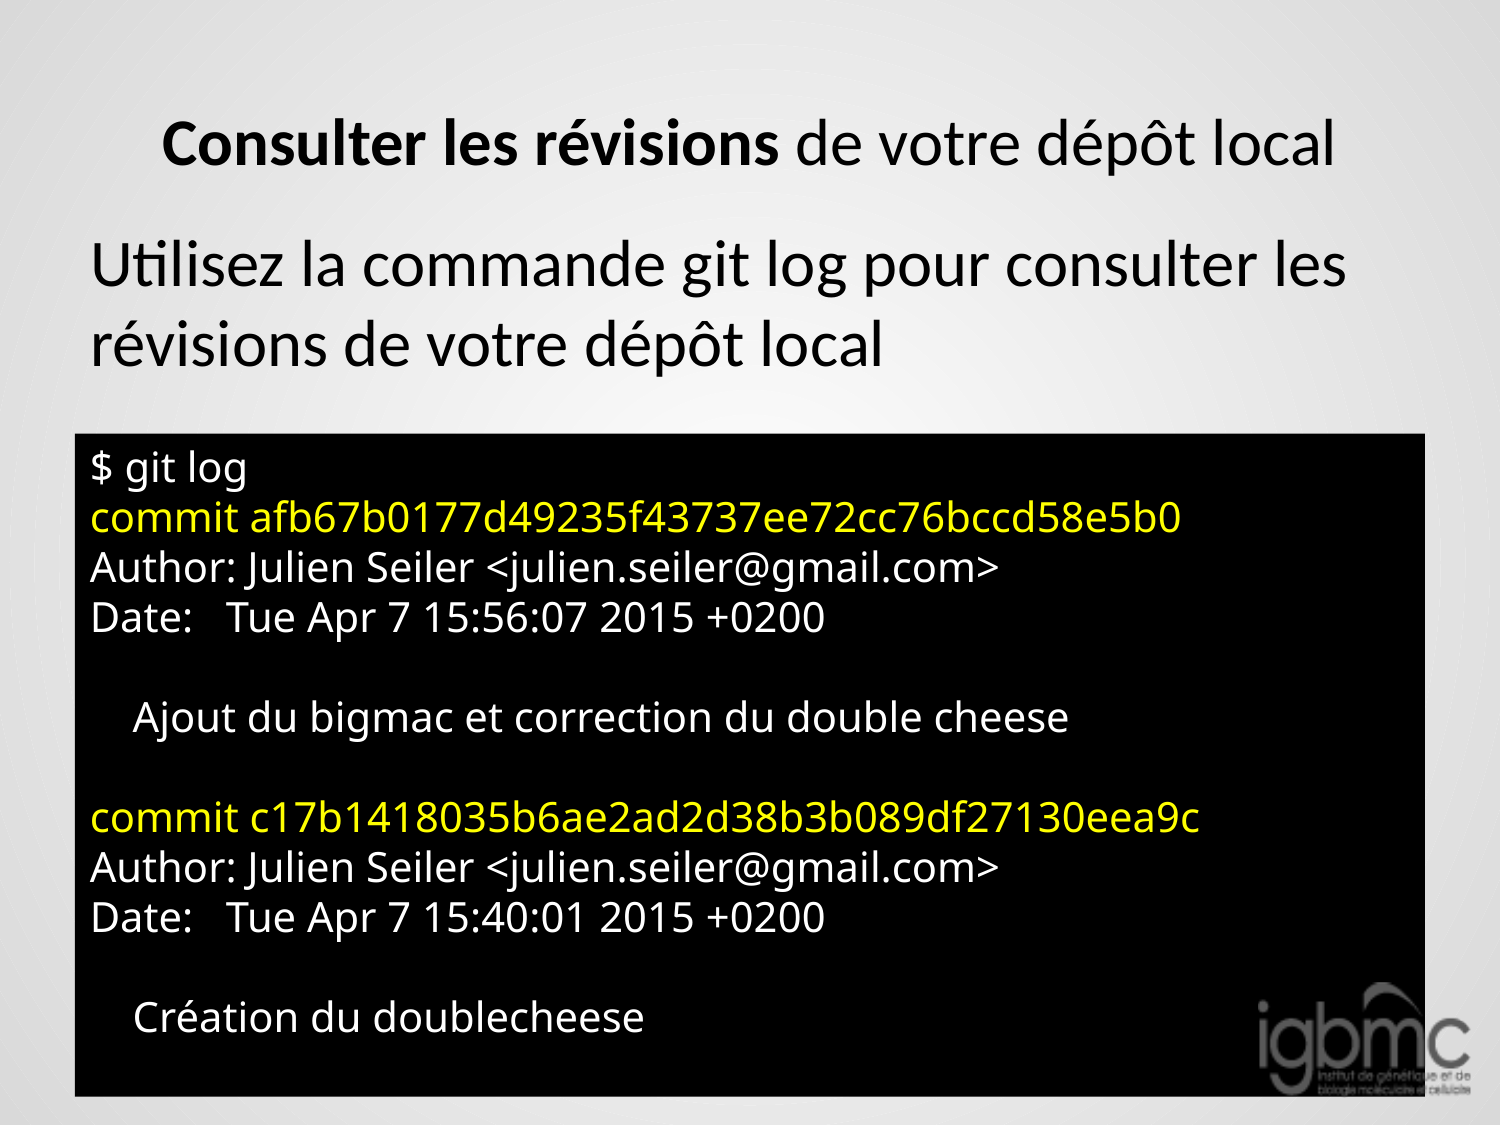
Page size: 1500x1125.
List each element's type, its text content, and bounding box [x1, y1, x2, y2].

text_box $ git log commit afb67b0177d49235f43737ee72cc76bccd58e5b0 Author: Julien Seiler <julien.seiler@gmail.com> Date: Tue Apr 7 15:56:07 2015 +0200 Ajout du bigmac et correction du double cheese commit c17b1418035b6ae2ad2d38b3b089df27130eea9c Author: Julien Seiler <julien.seiler@gmail.com> Date: Tue Apr 7 15:40:01 2015 +0200 Création du doublecheese [74, 433, 1425, 1097]
title Consulter les révisions de votre dépôt local [75, 45, 1425, 212]
picture [1258, 976, 1482, 1113]
list Utilisez la commande git log pour consulter les révisions de votre dépôt local [75, 212, 1425, 433]
